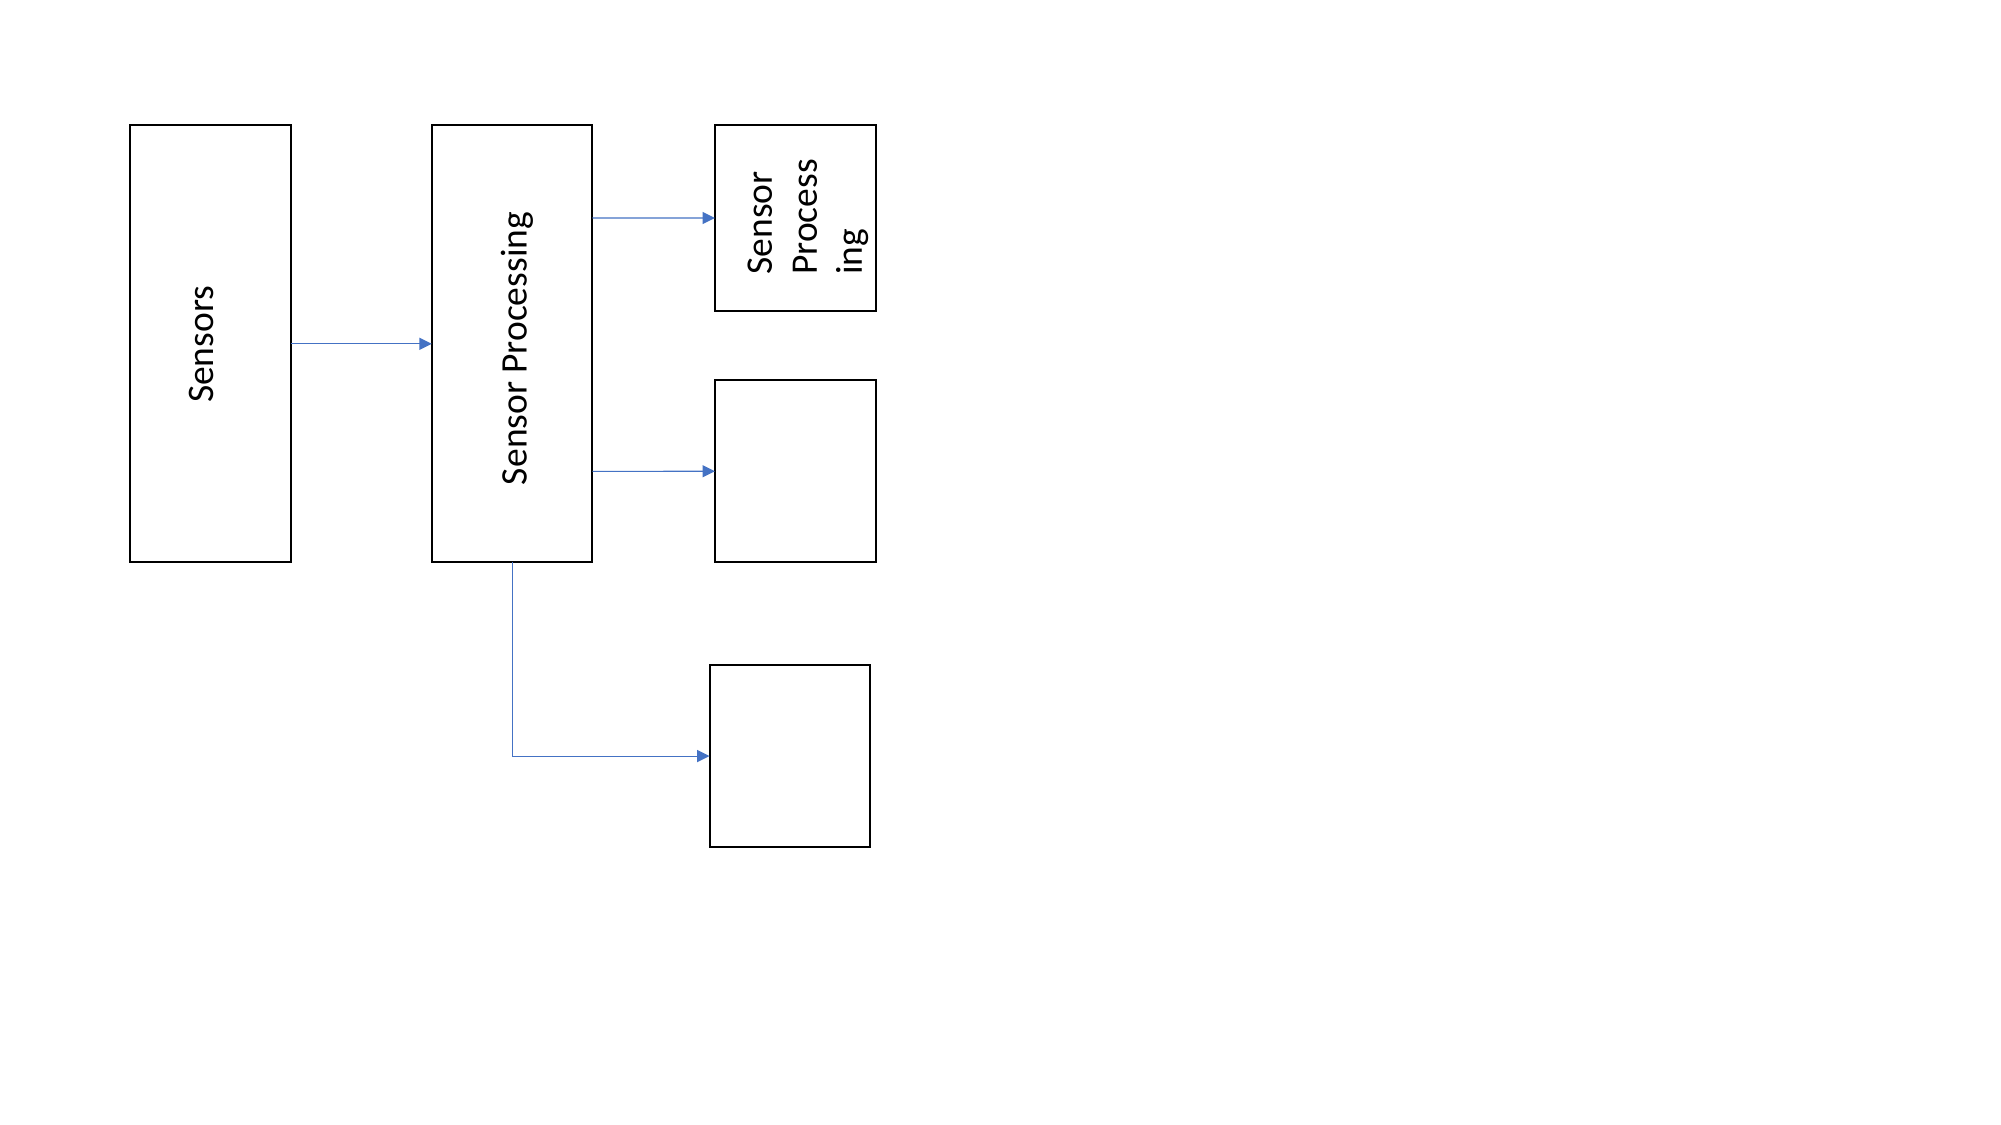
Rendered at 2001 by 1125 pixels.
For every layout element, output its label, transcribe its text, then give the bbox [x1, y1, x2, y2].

text_box [431, 124, 593, 563]
text_box [714, 379, 877, 563]
text_box Sensor Processing [481, 188, 542, 500]
text_box Sensors [168, 270, 228, 418]
text_box Sensor Processing [727, 141, 877, 290]
text_box [714, 124, 877, 312]
text_box [709, 664, 871, 848]
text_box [513, 560, 708, 759]
text_box [129, 124, 292, 563]
